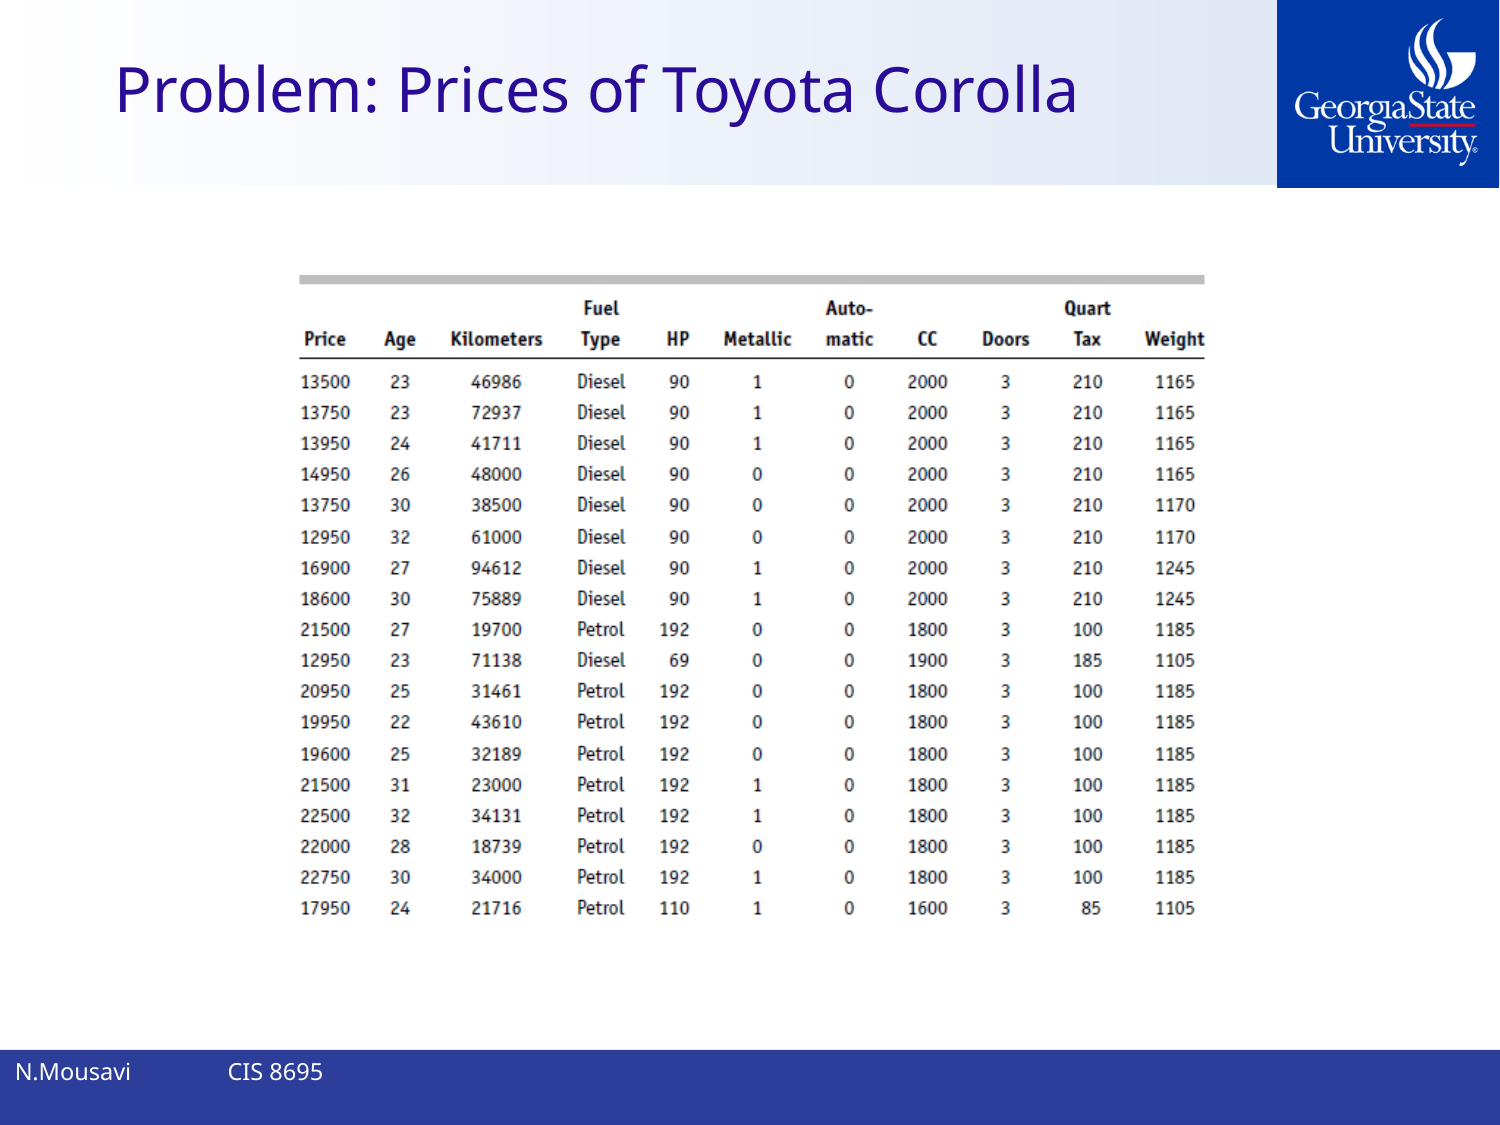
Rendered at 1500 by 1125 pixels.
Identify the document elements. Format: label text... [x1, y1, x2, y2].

picture [1277, 0, 1499, 188]
title Problem: Prices of Toyota Corolla [99, 0, 1492, 185]
picture [285, 274, 1215, 926]
